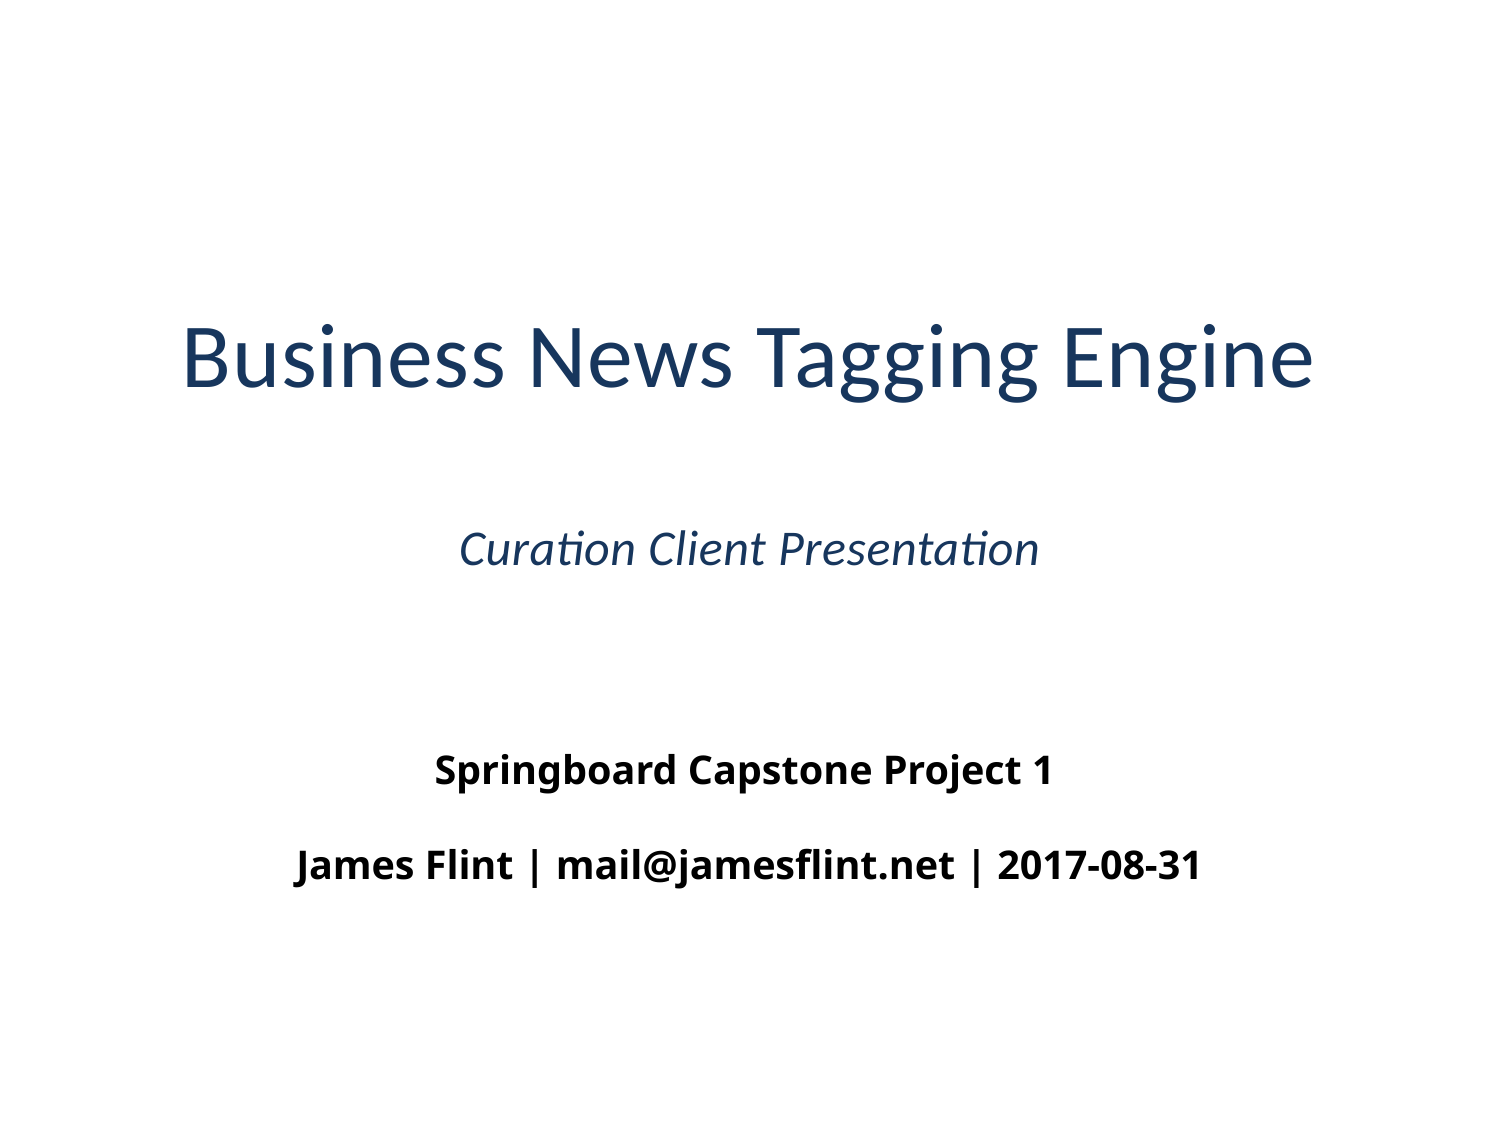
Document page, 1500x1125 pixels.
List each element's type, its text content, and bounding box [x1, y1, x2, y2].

title Business News Tagging Engine Curation Client Presentation [112, 279, 1388, 591]
subtitle Springboard Capstone Project 1 James Flint | mail@jamesflint.net | 2017-08-31 [225, 737, 1275, 938]
